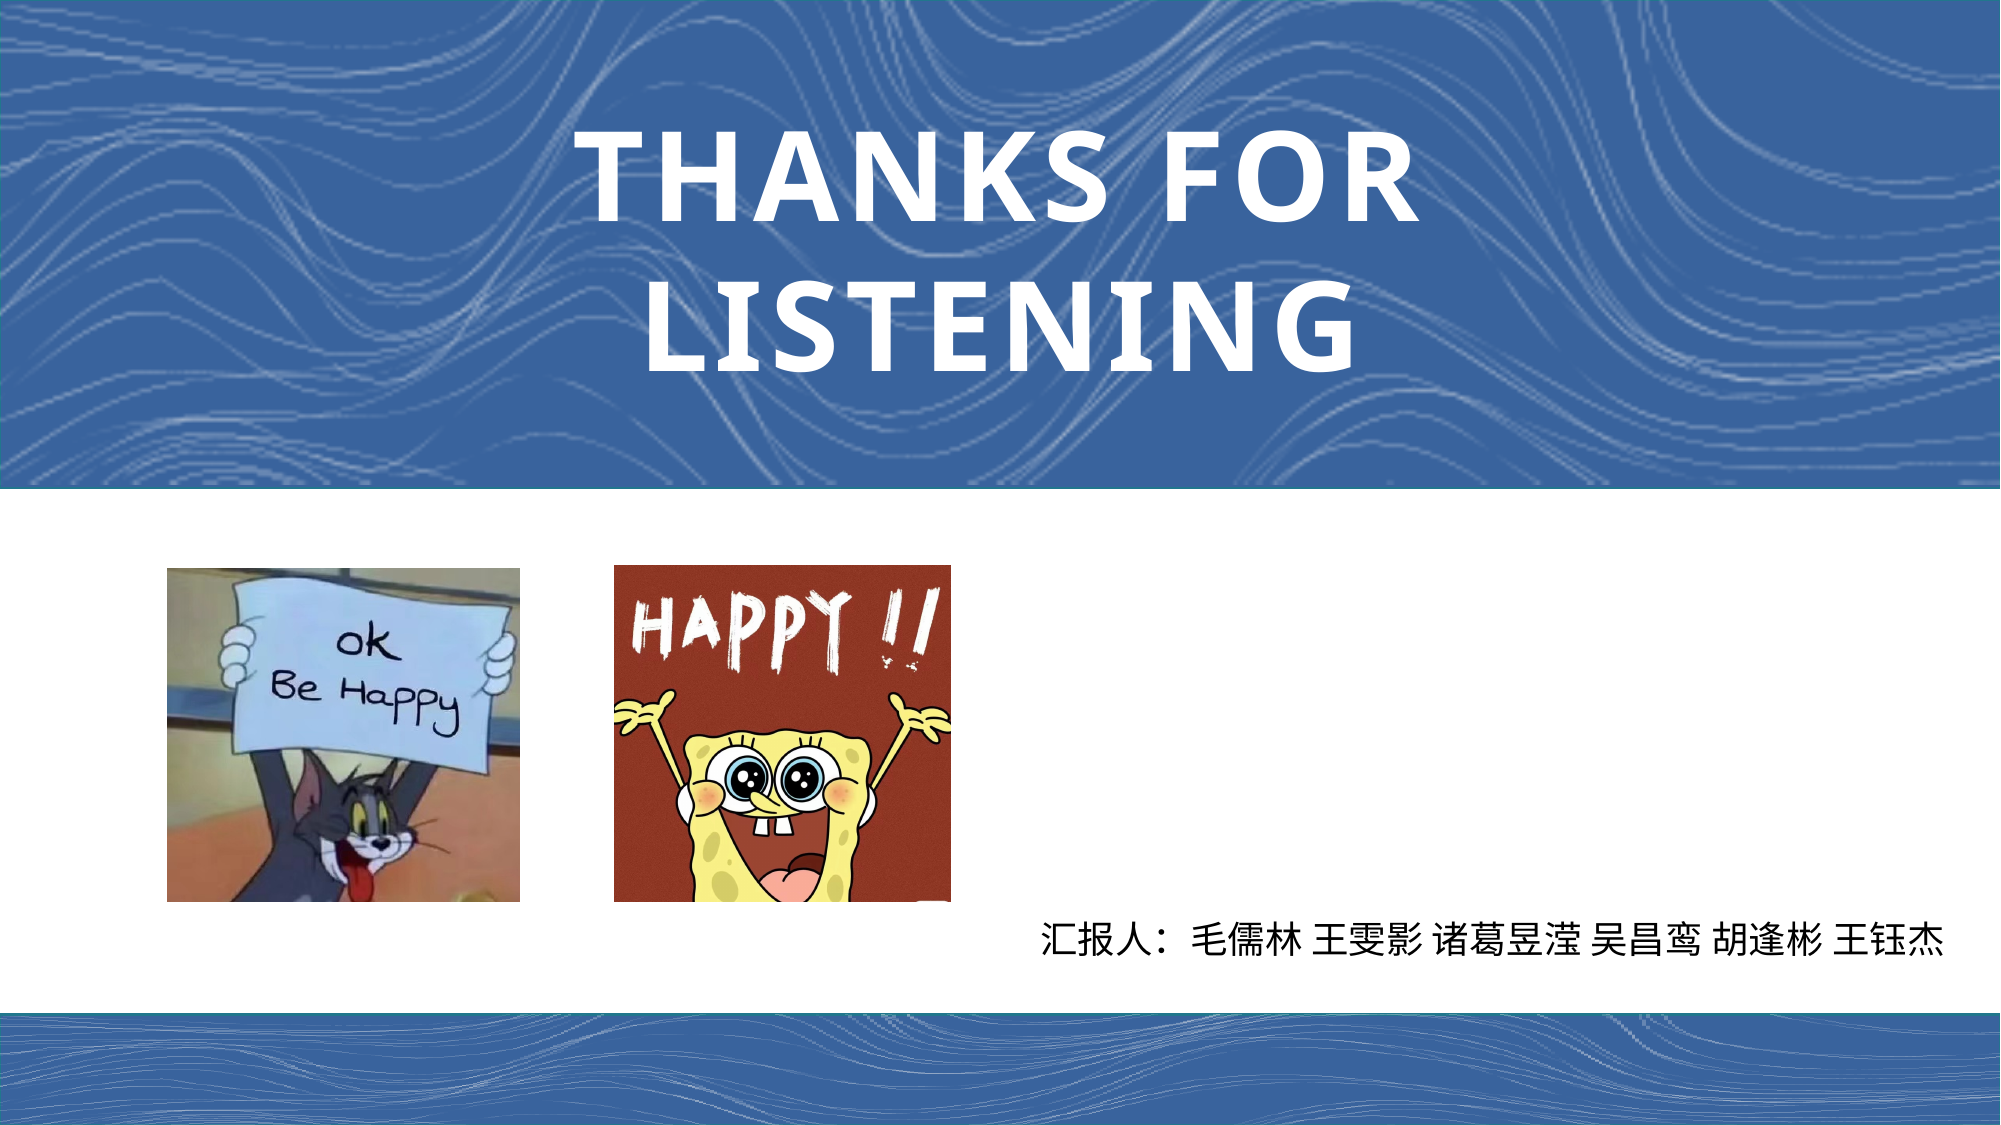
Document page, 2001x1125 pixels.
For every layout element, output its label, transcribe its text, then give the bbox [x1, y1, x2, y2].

picture [167, 568, 520, 902]
picture [614, 565, 951, 902]
text_box [1226, 485, 2000, 489]
picture [0, 1014, 2000, 1125]
picture [0, 0, 2000, 485]
text_box 汇报人：毛儒林 王雯影 诸葛昱滢 吴昌鸾 胡逢彬 王钰杰 [1025, 908, 1960, 1014]
text_box [0, 485, 763, 489]
text_box [763, 485, 1226, 701]
